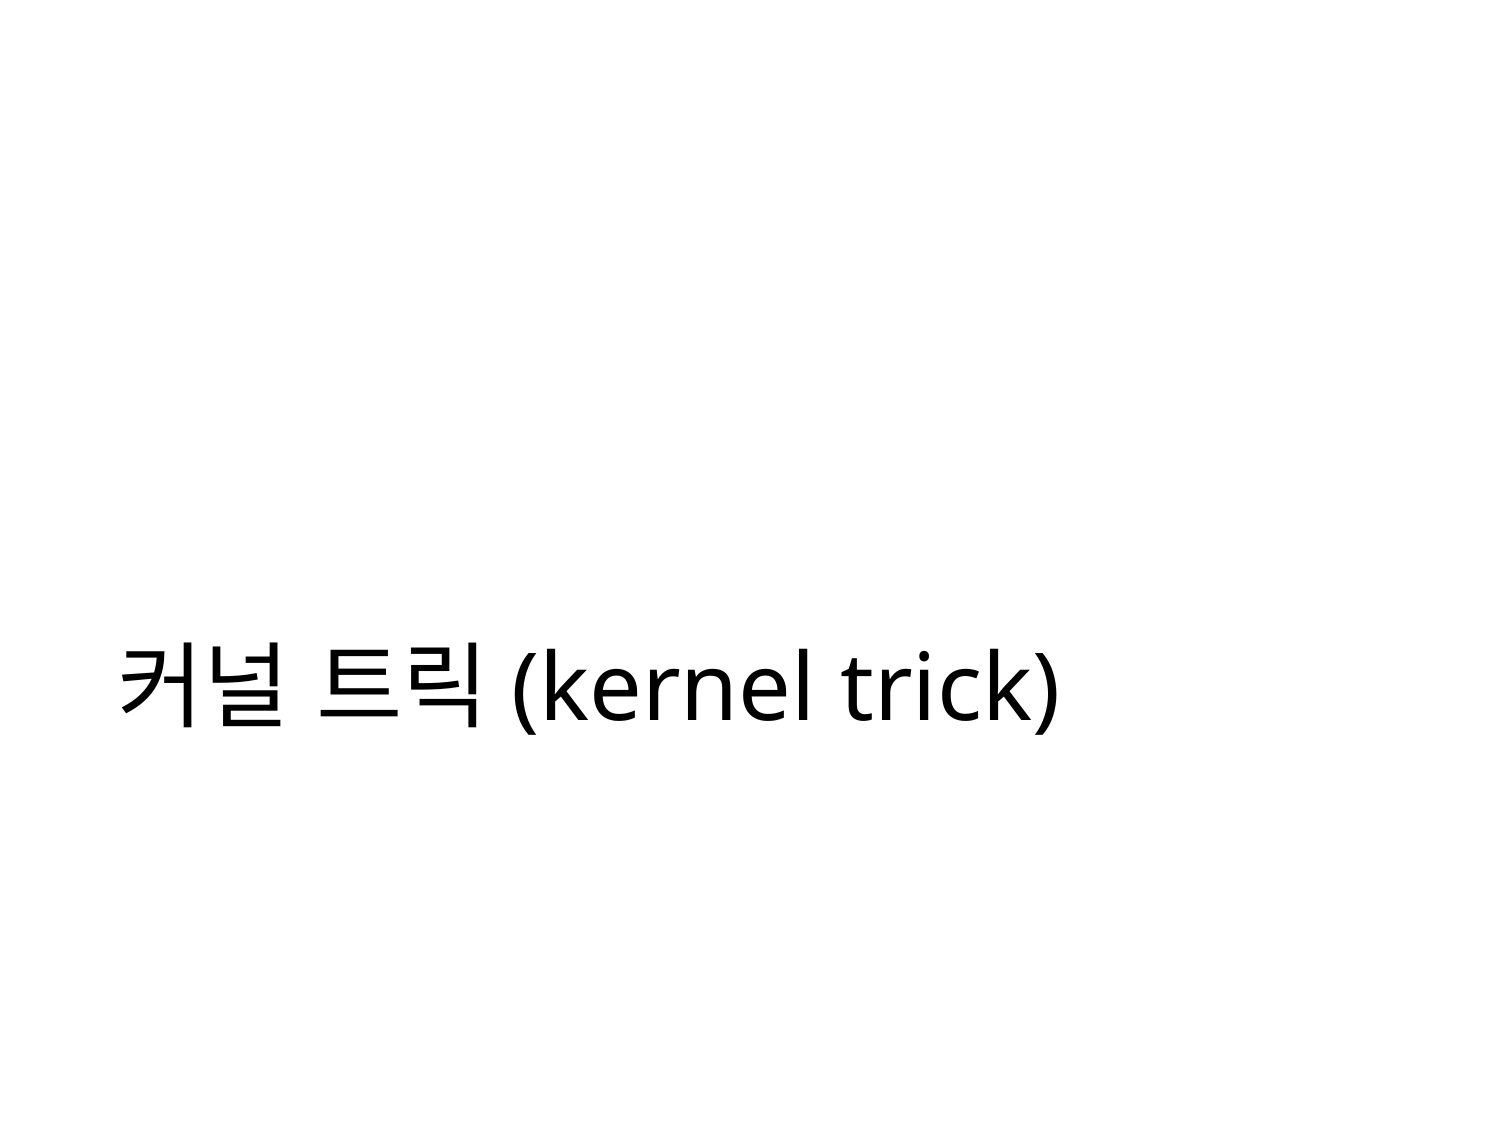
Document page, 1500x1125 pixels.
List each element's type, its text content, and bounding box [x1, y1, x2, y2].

title 커널 트릭(kernel trick) [102, 280, 1397, 749]
